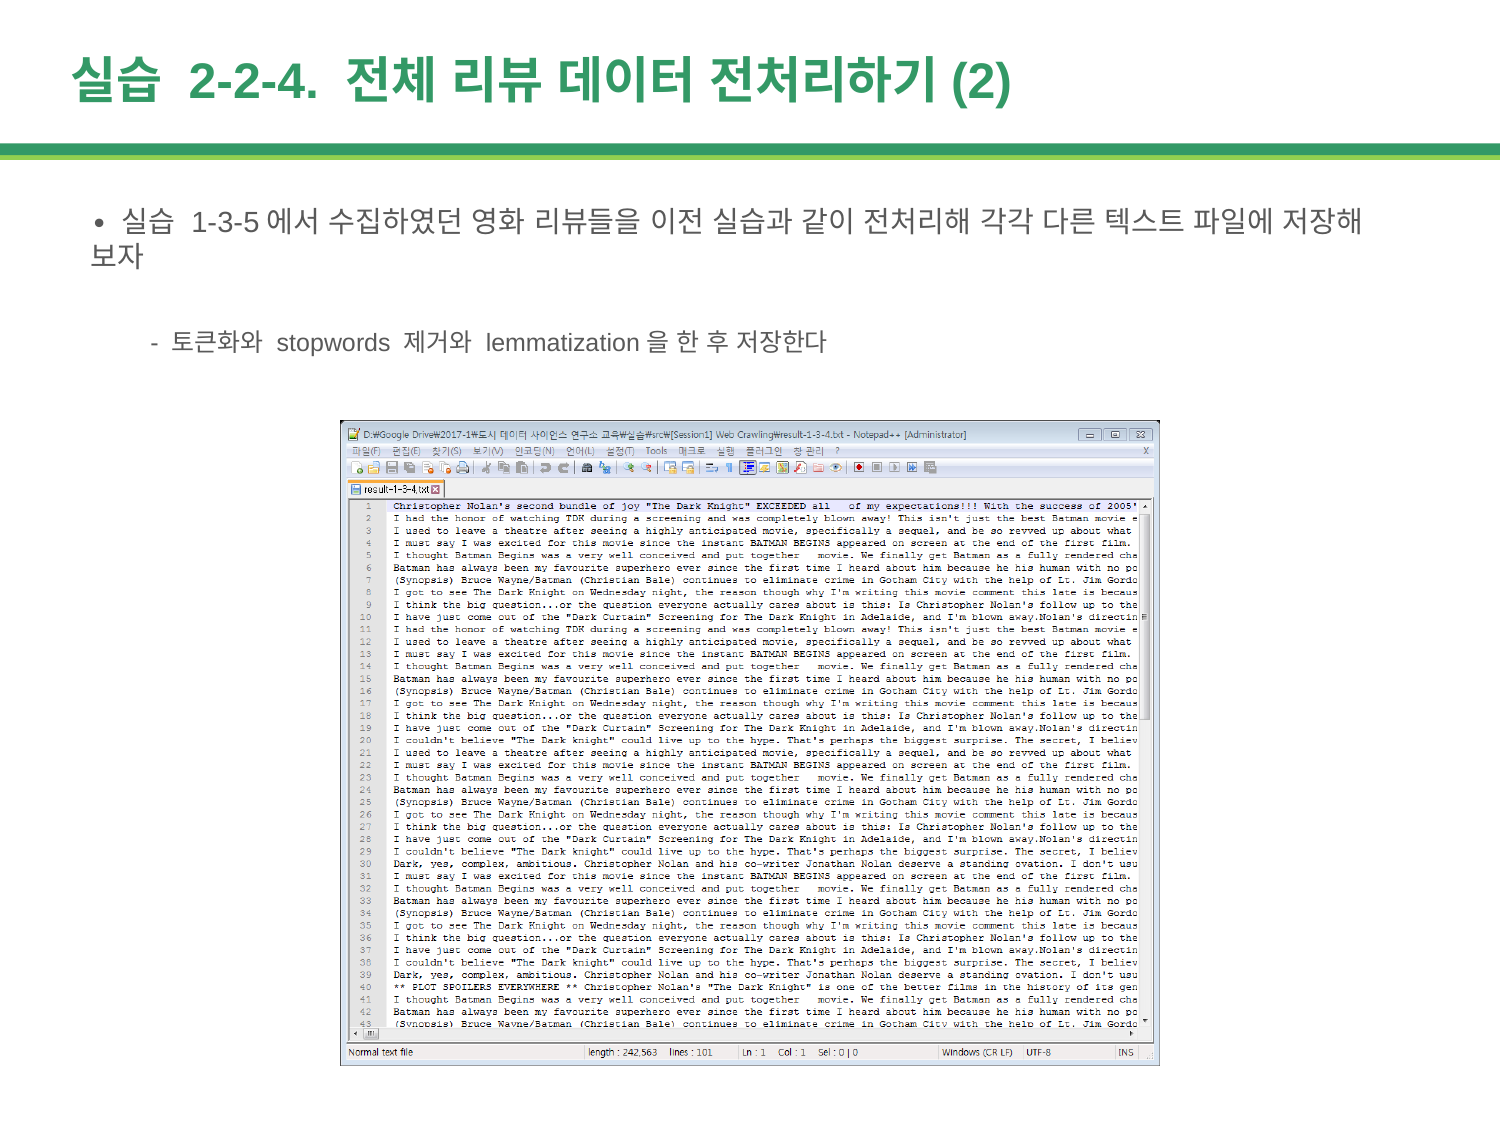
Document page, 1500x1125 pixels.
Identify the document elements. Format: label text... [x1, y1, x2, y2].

picture [339, 420, 1161, 1066]
text_box [0, 157, 1500, 162]
text_box - 토큰화와 stopwords 제거와 lemmatization을 한 후 저장한다 [135, 319, 1472, 364]
text_box [0, 141, 1500, 157]
text_box 실습 2-2-4. 전체 리뷰 데이터 전처리하기(2) [55, 41, 1028, 116]
text_box ∙ 실습 1-3-5에서 수집하였던 영화 리뷰들을 이전 실습과 같이 전처리해 각각 다른 텍스트 파일에 저장해 보자 [75, 196, 1412, 281]
